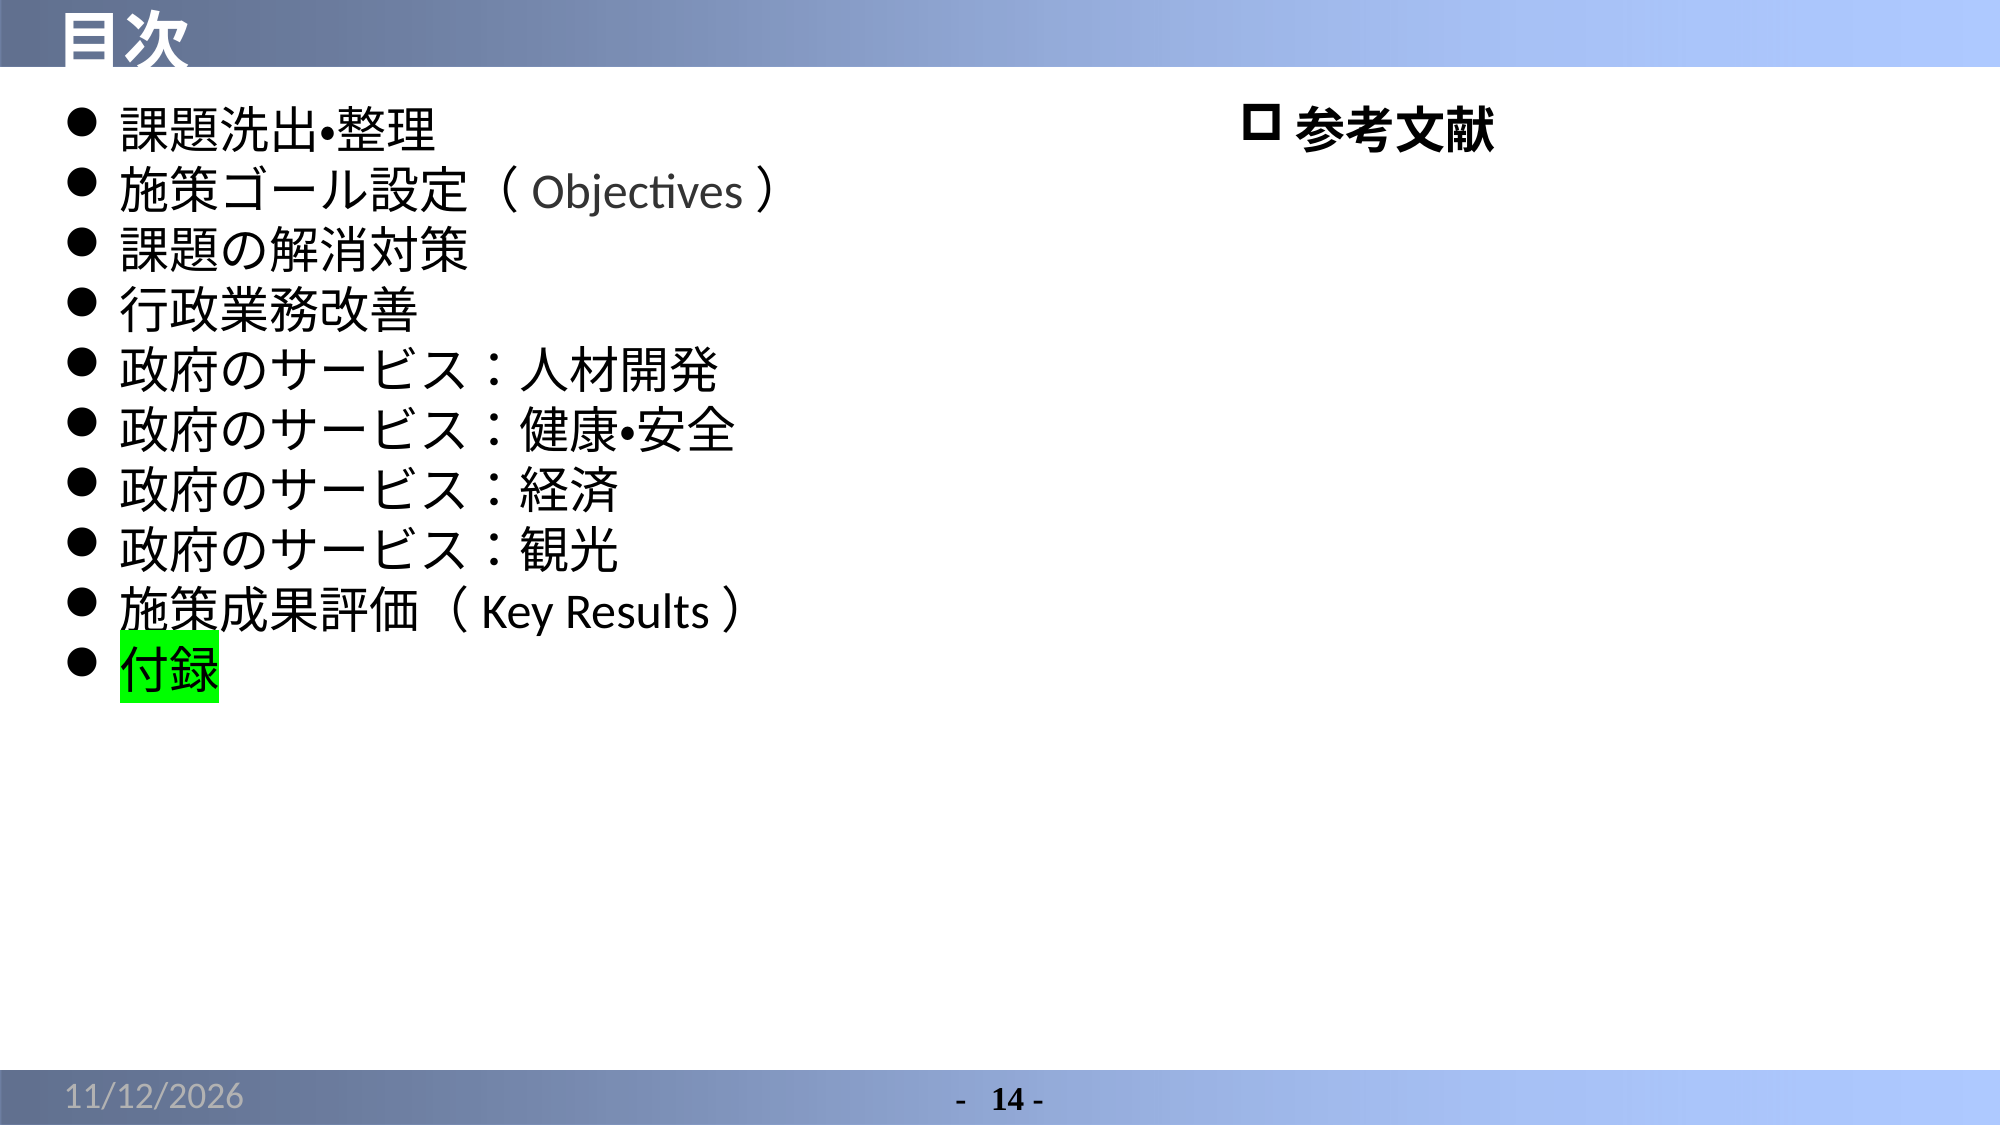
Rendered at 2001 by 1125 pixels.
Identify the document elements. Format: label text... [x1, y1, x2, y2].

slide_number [63, 1071, 524, 1117]
list 参考文献 [1239, 98, 1937, 1033]
title 目次 [56, 0, 1937, 81]
list 課題洗出・整理 施策ゴール設定（Objectives） 課題の解消対策 行政業務改善 政府のサービス：人材開発 政府のサービス：健康・安全 政府のサービス：経済 政府のサービス：観光 施策成果評価（Key Results） 付録 [63, 98, 1186, 1033]
slide_number - 14 - [934, 1078, 1063, 1117]
